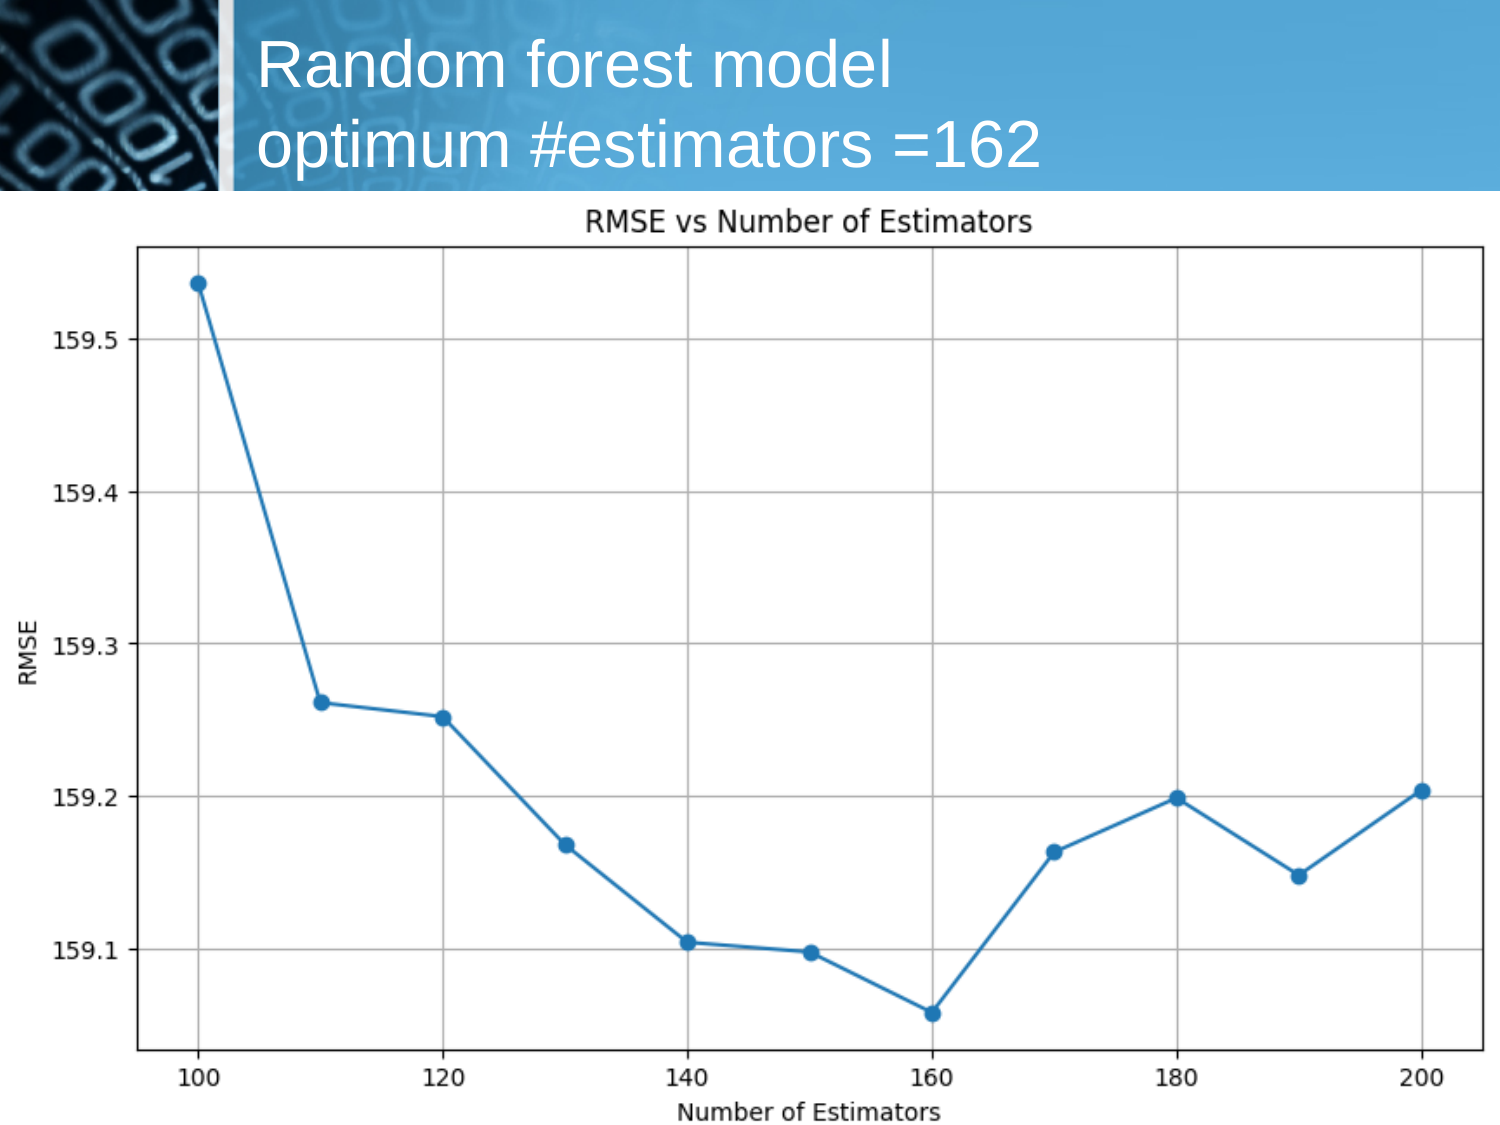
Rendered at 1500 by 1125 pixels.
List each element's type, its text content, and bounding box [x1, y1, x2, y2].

title Random forest model optimum #estimators =162 [241, 31, 1471, 171]
picture [0, 0, 1500, 1125]
